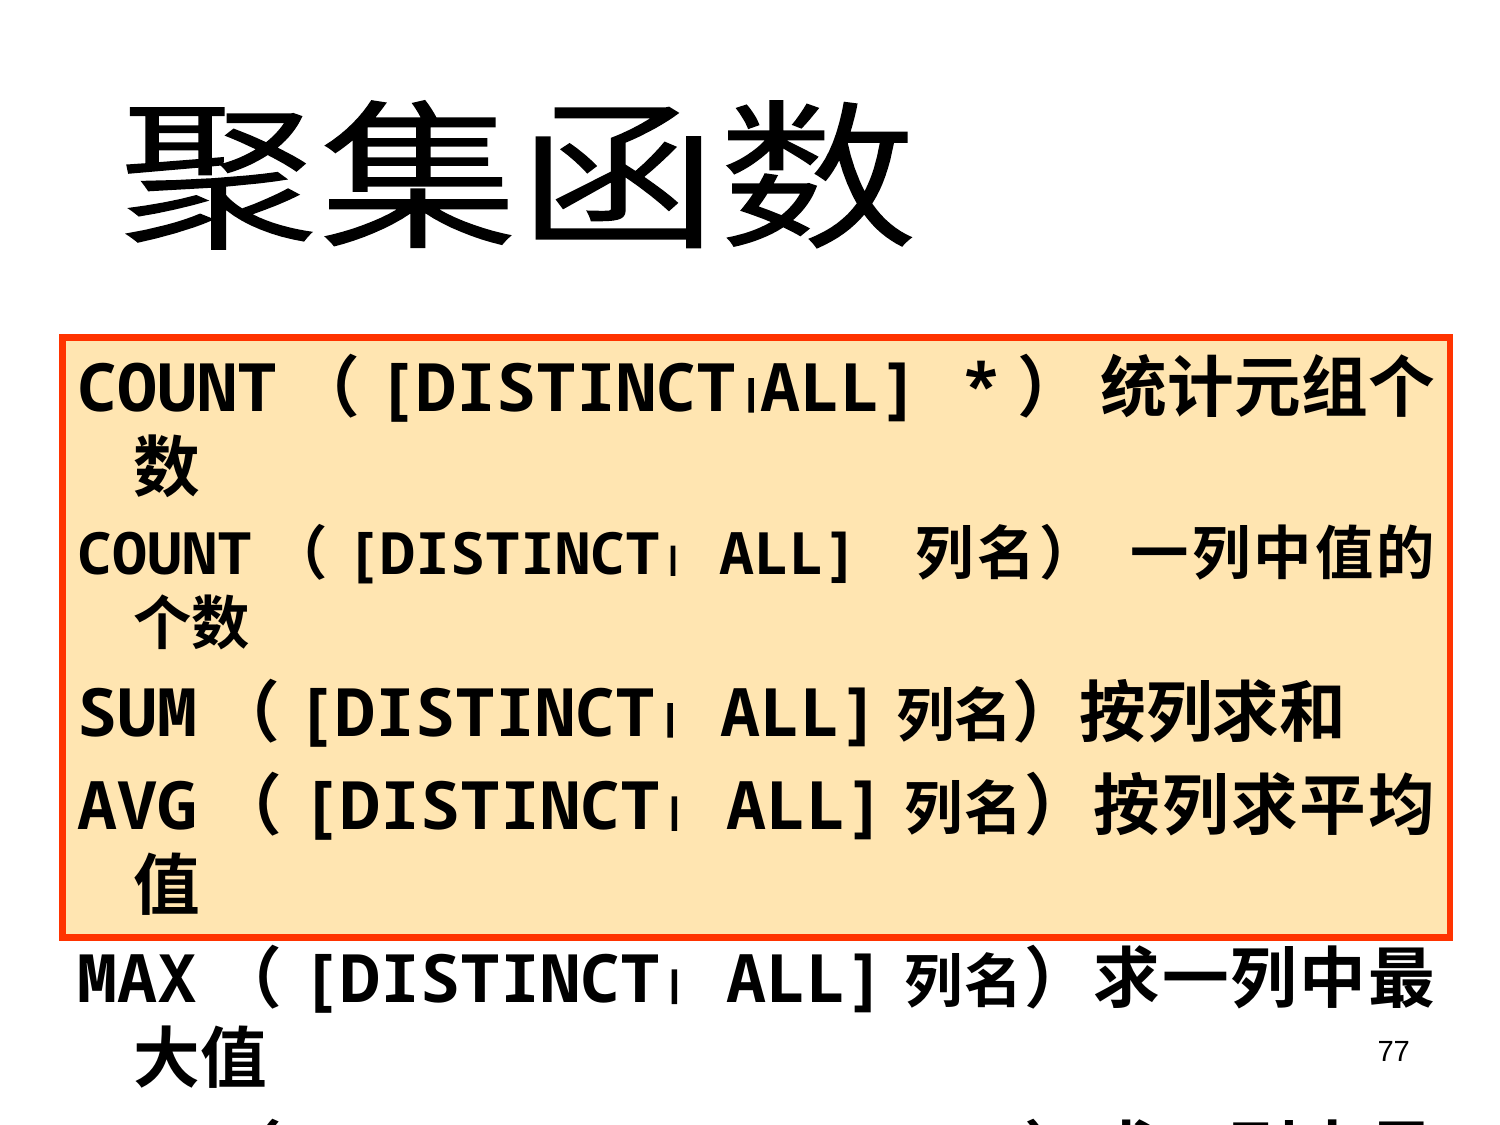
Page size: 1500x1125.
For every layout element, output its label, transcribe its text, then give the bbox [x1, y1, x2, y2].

slide_number 77 [1074, 1024, 1426, 1103]
text_box COUNT（[DISTINCTALL] *） 统计元组个数 COUNT（[DISTINCT ALL] 列名） 一列中值的个数 SUM（[DISTINCT ALL]列名）按列求和 AVG（[DISTINCT ALL]列名）按列求平均值 MAX（[DISTINCT ALL]列名）求一列中最大值 MIN（[DISTINCT ALL]列名）求一列中最小值 [62, 337, 1450, 938]
